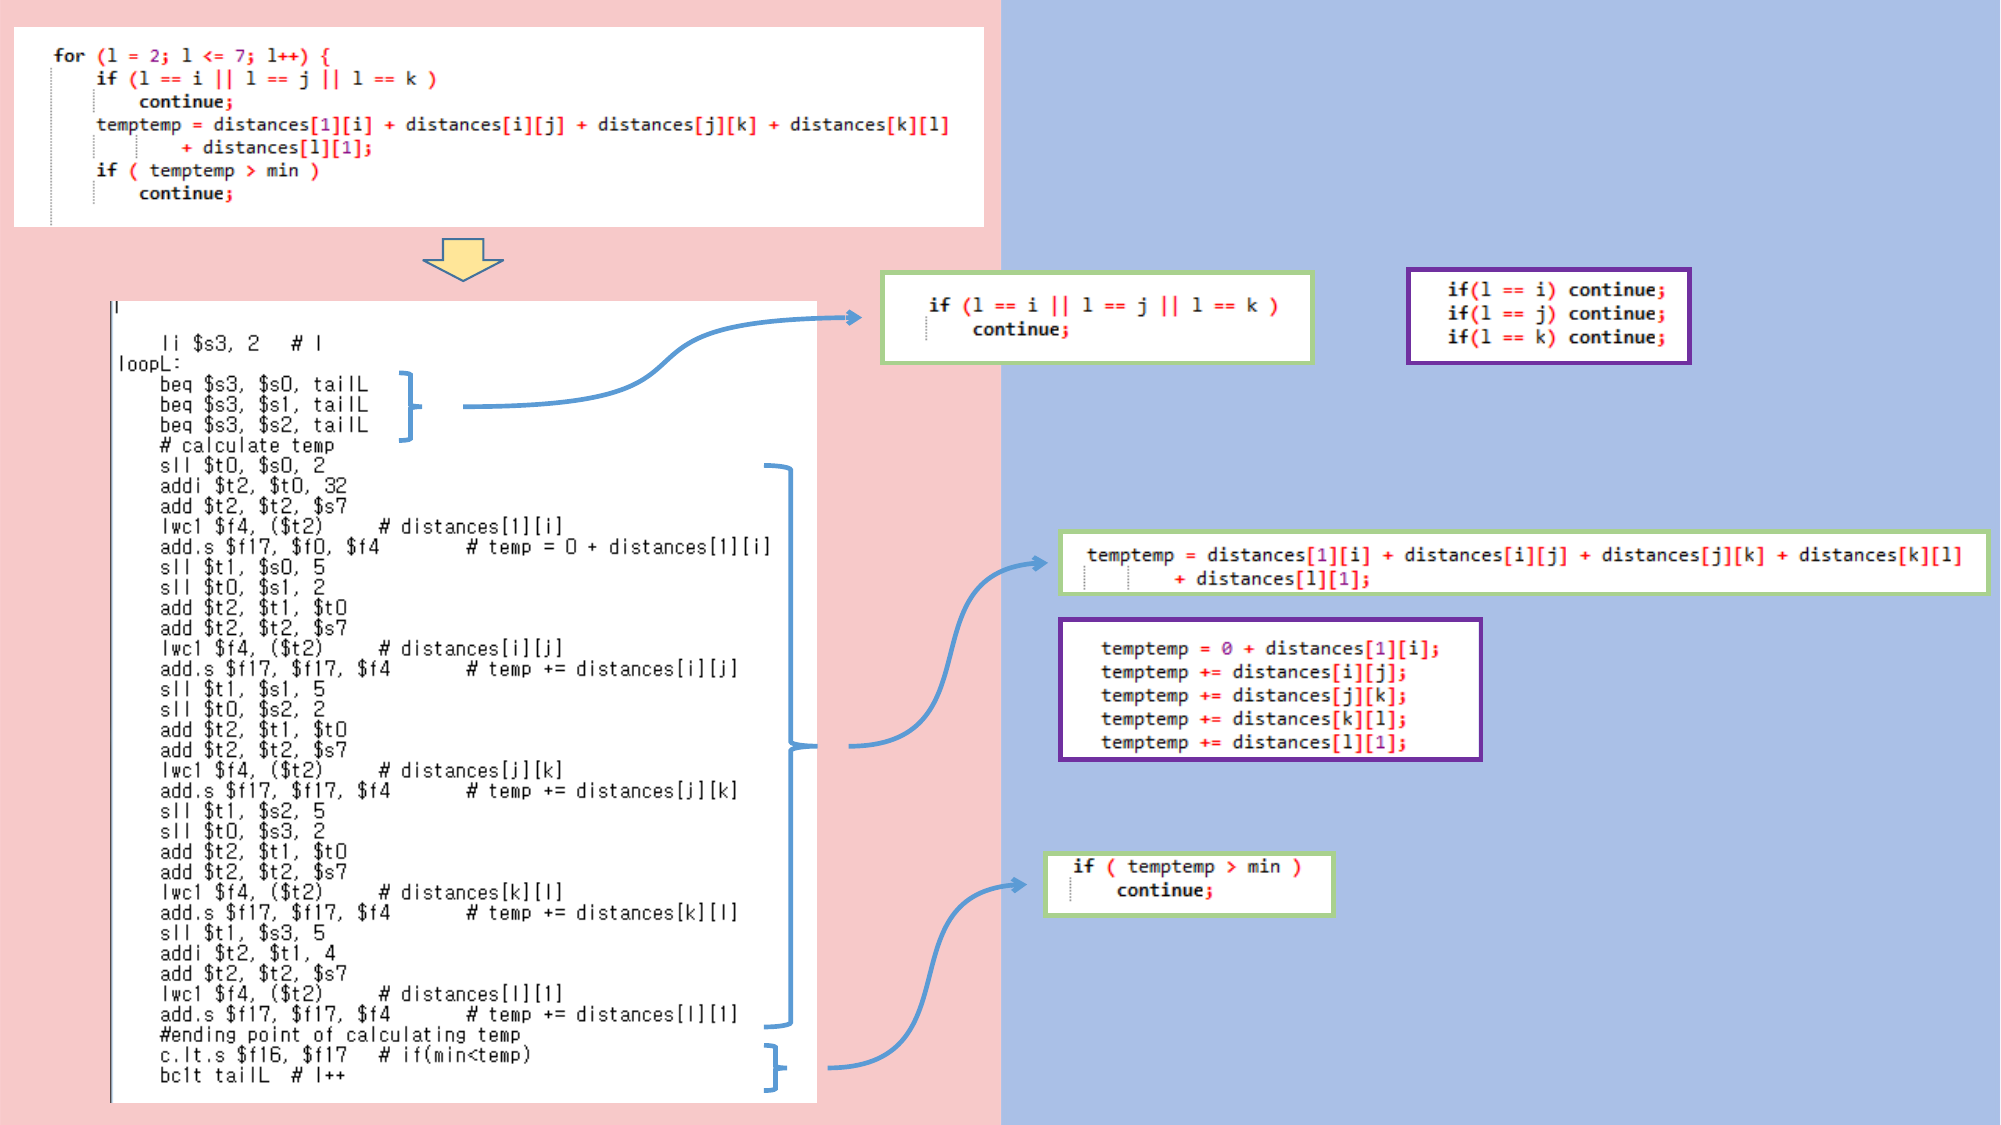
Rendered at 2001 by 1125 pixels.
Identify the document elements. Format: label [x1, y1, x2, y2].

text_box [422, 238, 505, 283]
text_box [848, 562, 1049, 747]
text_box [463, 317, 863, 407]
picture [0, 0, 2001, 1125]
text_box [827, 884, 1028, 1068]
